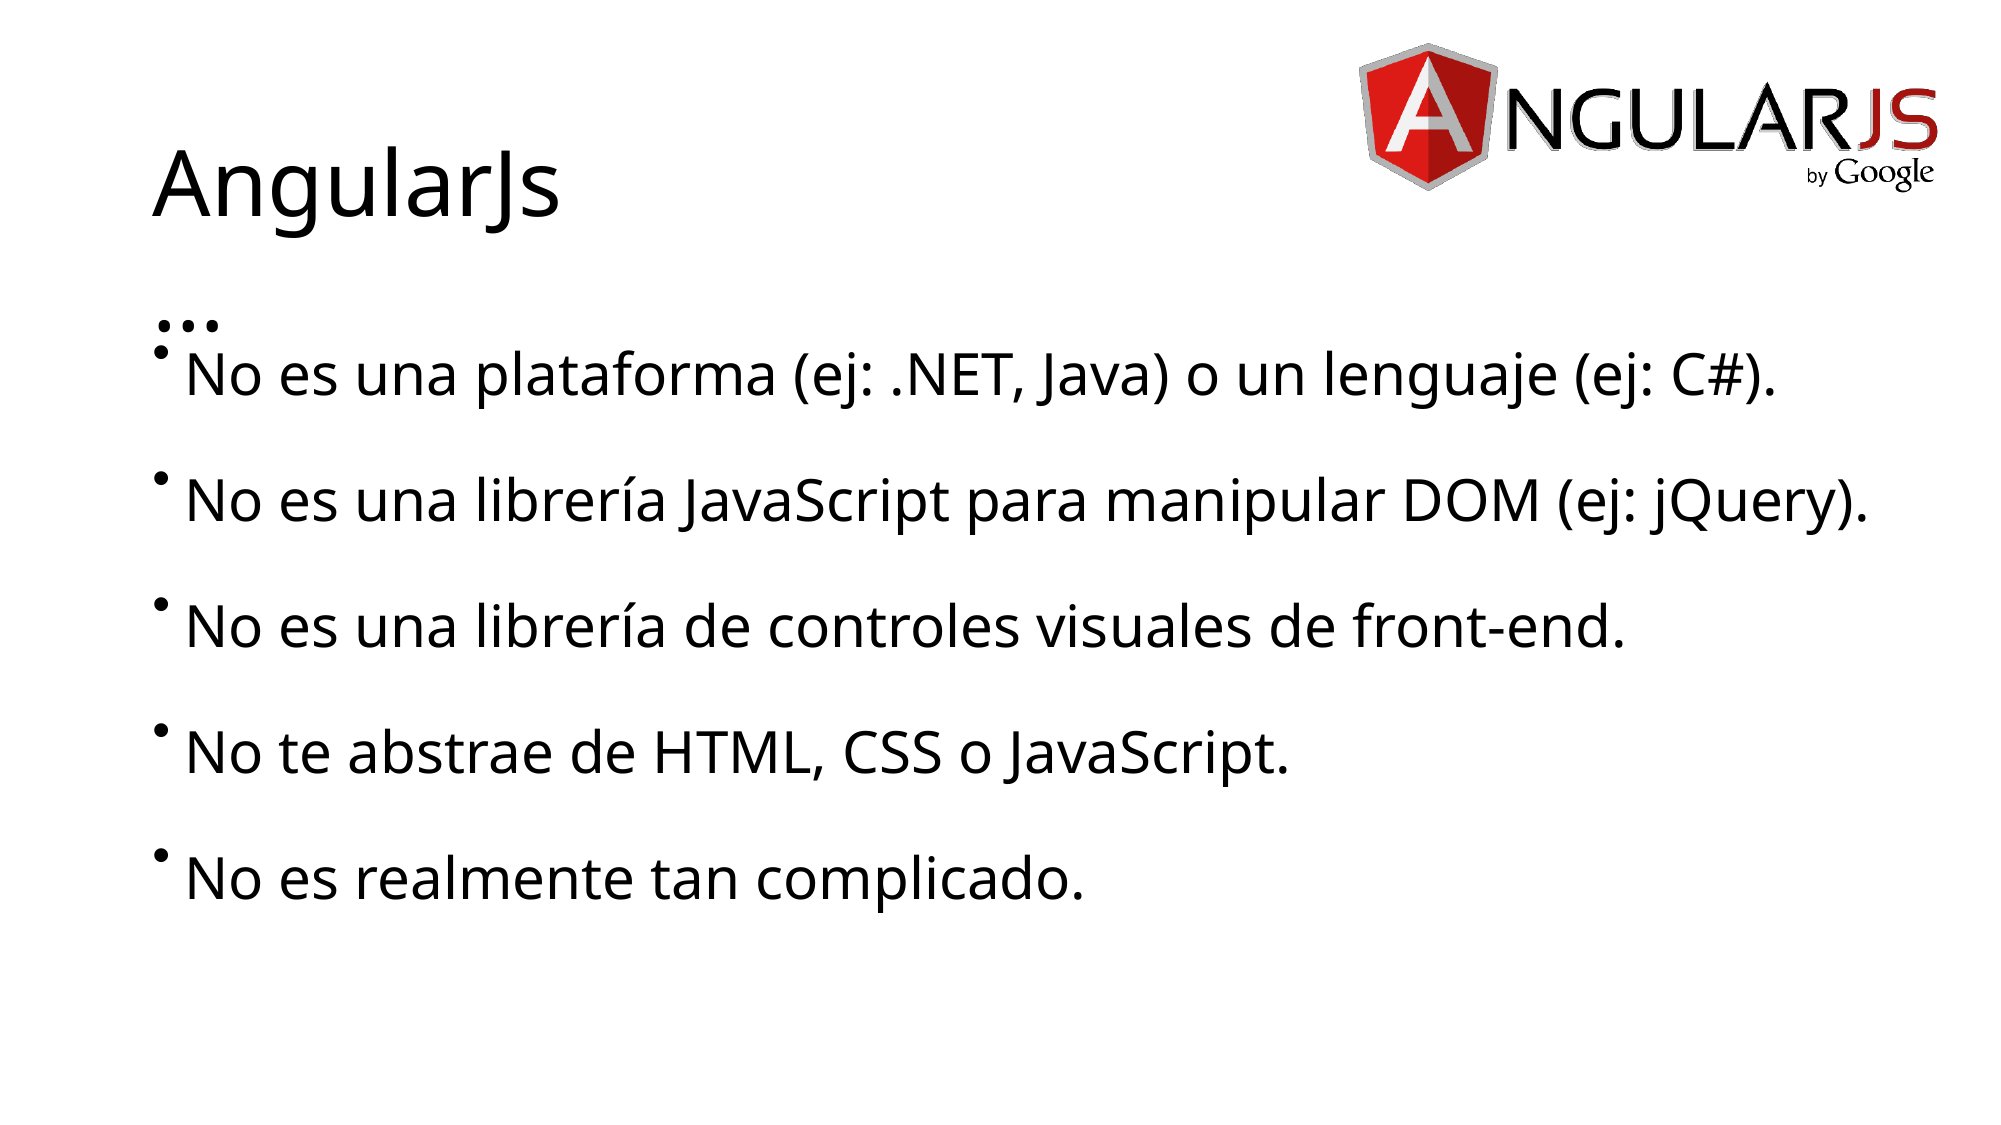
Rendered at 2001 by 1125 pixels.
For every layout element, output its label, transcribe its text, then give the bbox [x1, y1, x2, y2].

text_box • No es realmente tan complicado. [150, 839, 1963, 903]
text_box • No es una librería JavaScript para manipular DOM (ej: jQuery). [150, 462, 1950, 525]
text_box • No es una plataforma (ej: .NET, Java) o un lenguaje (ej: C#). [150, 336, 1925, 399]
text_box • No te abstrae de HTML, CSS o JavaScript. [150, 713, 1950, 777]
text_box • No es una librería de controles visuales de front-end. [150, 587, 1925, 651]
text_box [1355, 39, 1940, 195]
text_box AngularJs… [150, 120, 597, 217]
